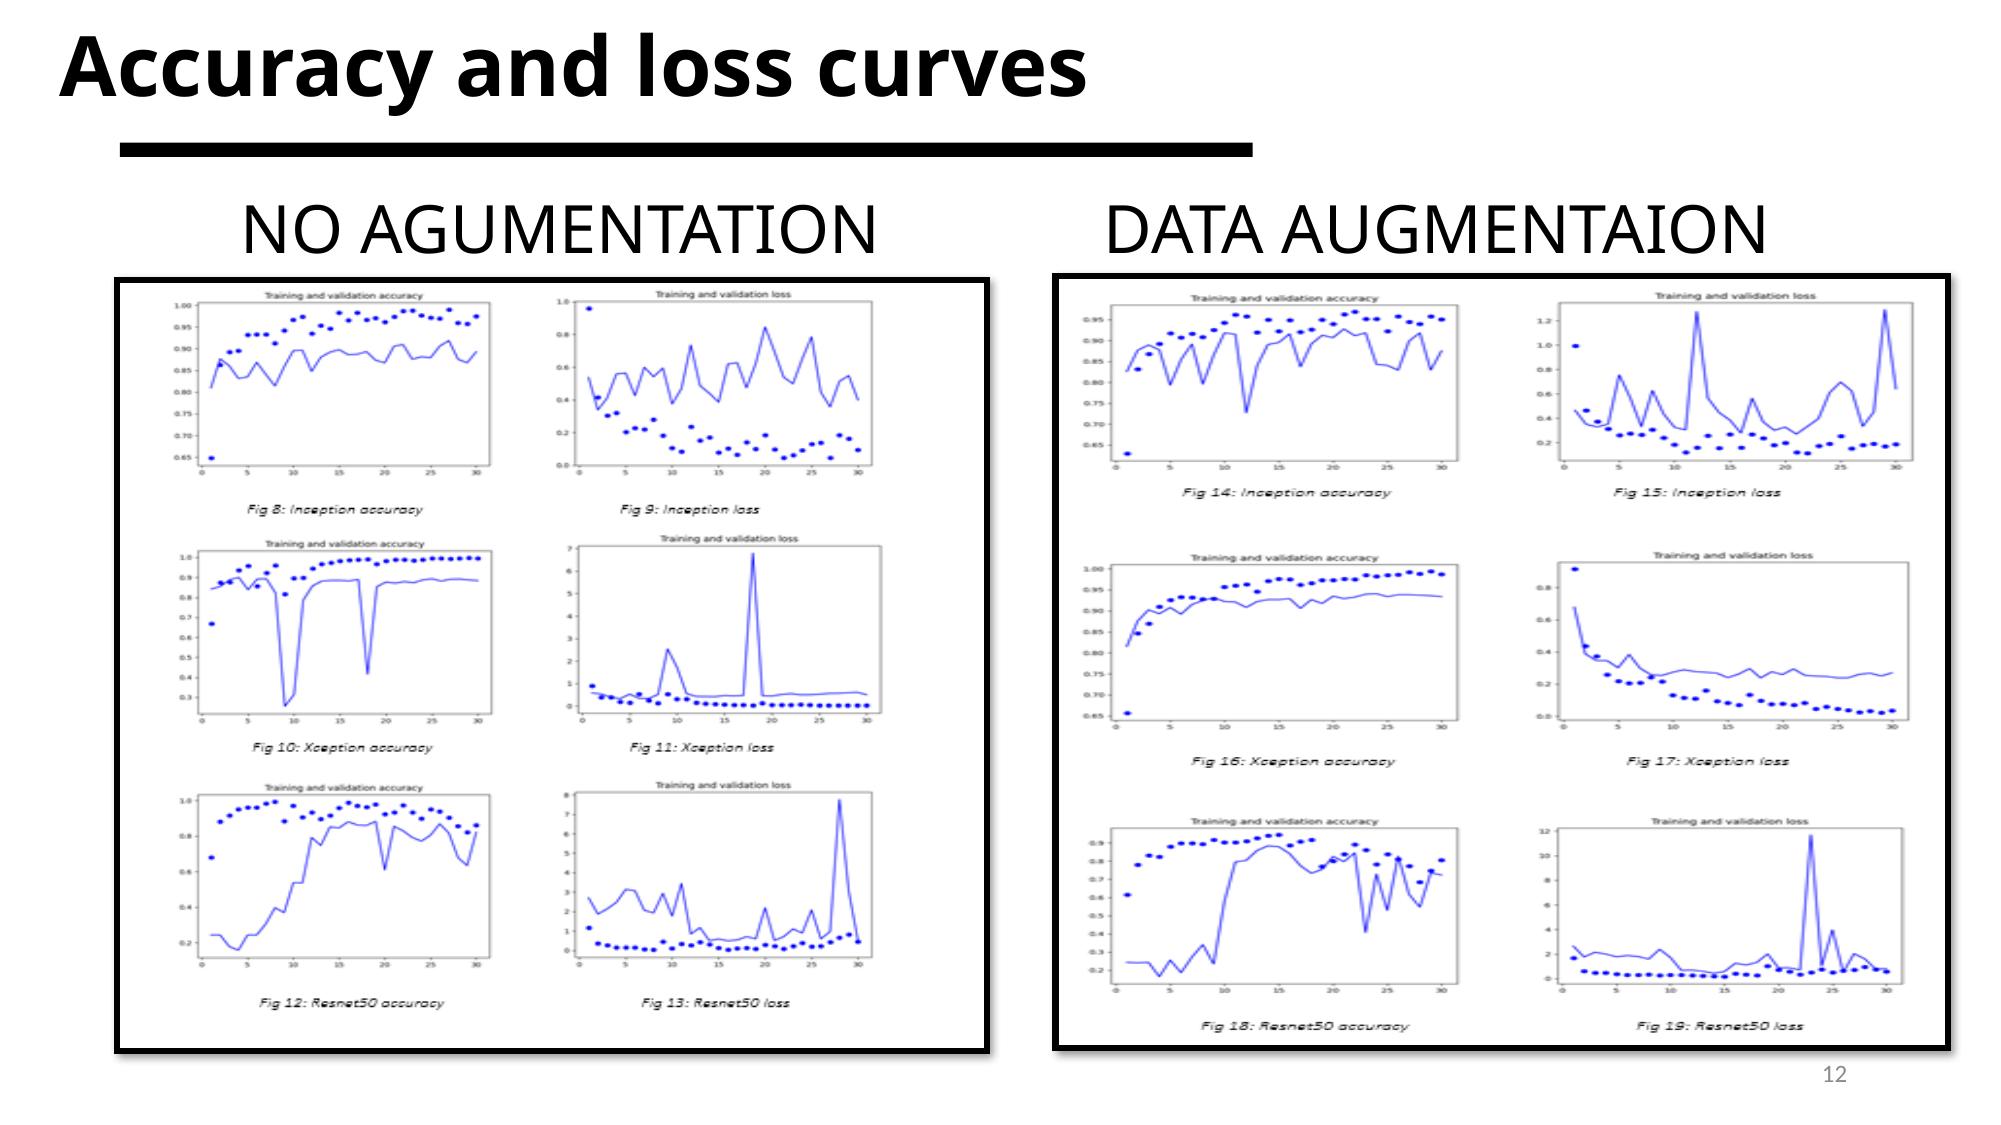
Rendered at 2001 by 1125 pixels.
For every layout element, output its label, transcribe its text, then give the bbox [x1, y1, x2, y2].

list NO AGUMENTATION [137, 157, 984, 275]
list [119, 283, 984, 1048]
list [1058, 278, 1945, 1046]
title Accuracy and loss curves [0, 9, 1438, 130]
list DATA AUGMENTAION [1012, 149, 1863, 276]
text_box [119, 142, 1253, 157]
slide_number 12 [1412, 1046, 1863, 1103]
